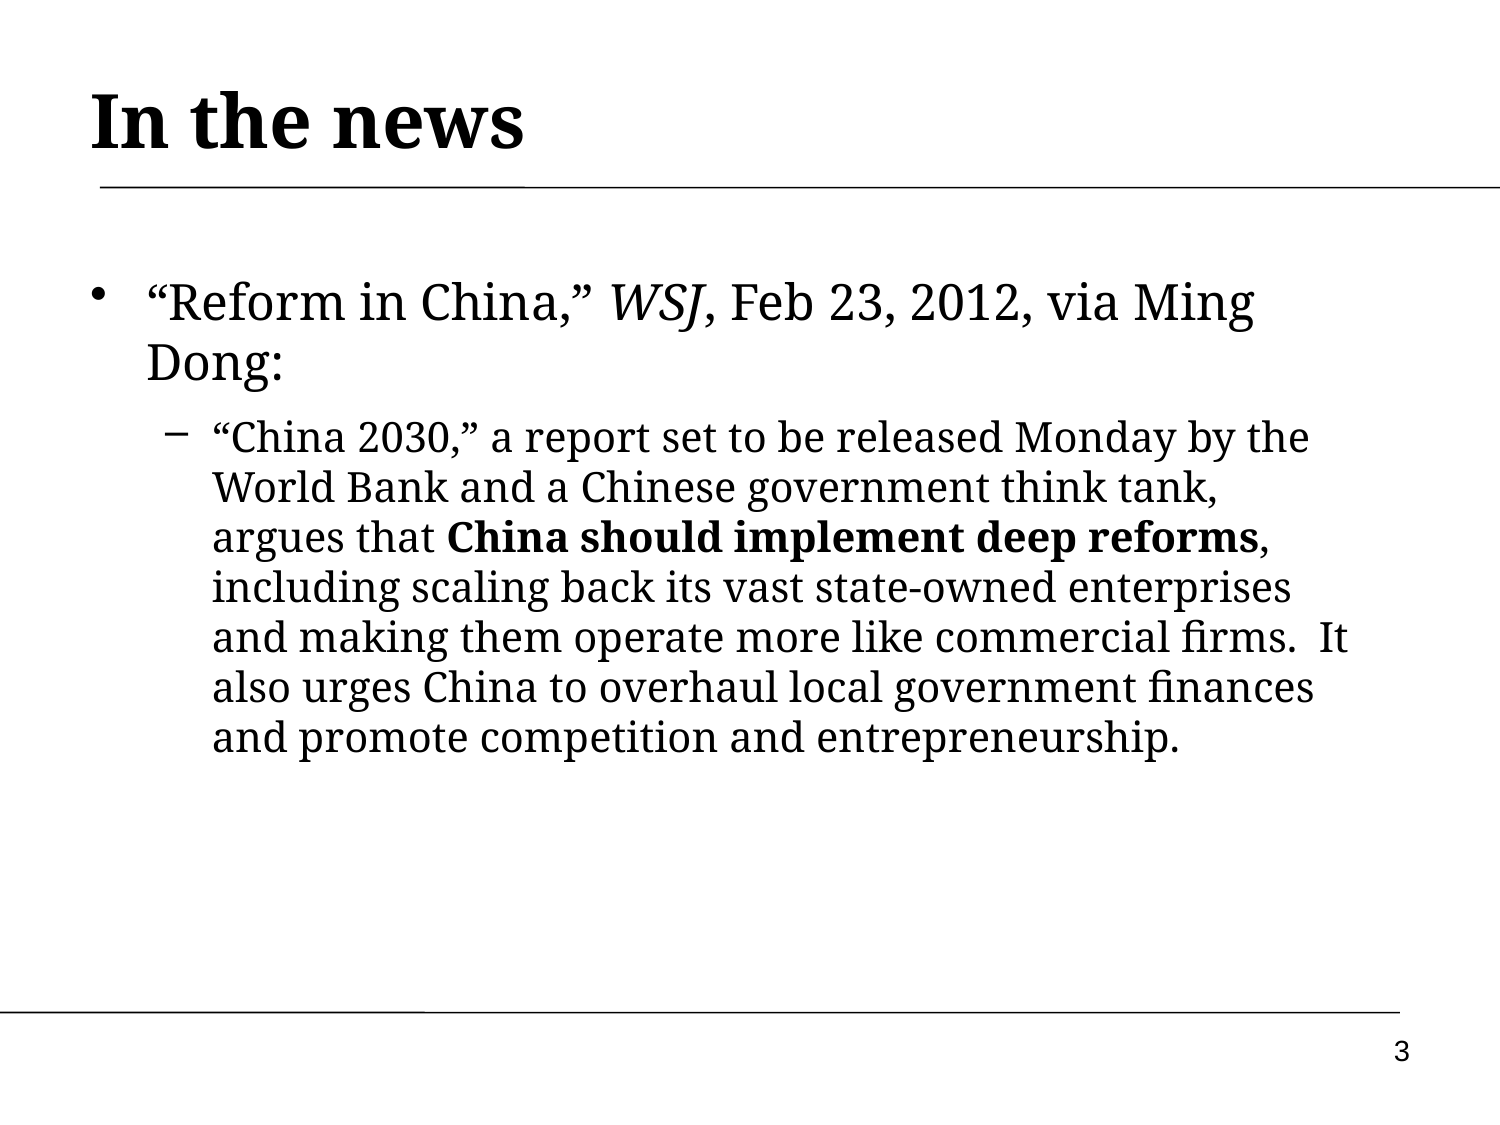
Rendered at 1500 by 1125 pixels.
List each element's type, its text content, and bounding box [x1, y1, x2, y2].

title In the news [74, 49, 1426, 188]
list “Reform in China,” WSJ, Feb 23, 2012, via Ming Dong: “China 2030,” a report set to be released Monday by the World Bank and a Chinese government think tank, argues that China should implement deep reforms, including scaling back its vast state-owned enterprises and making them operate more like commercial firms. It also urges China to overhaul local government finances and promote competition and entrepreneurship. [74, 262, 1376, 1006]
slide_number 3 [1074, 1024, 1426, 1103]
